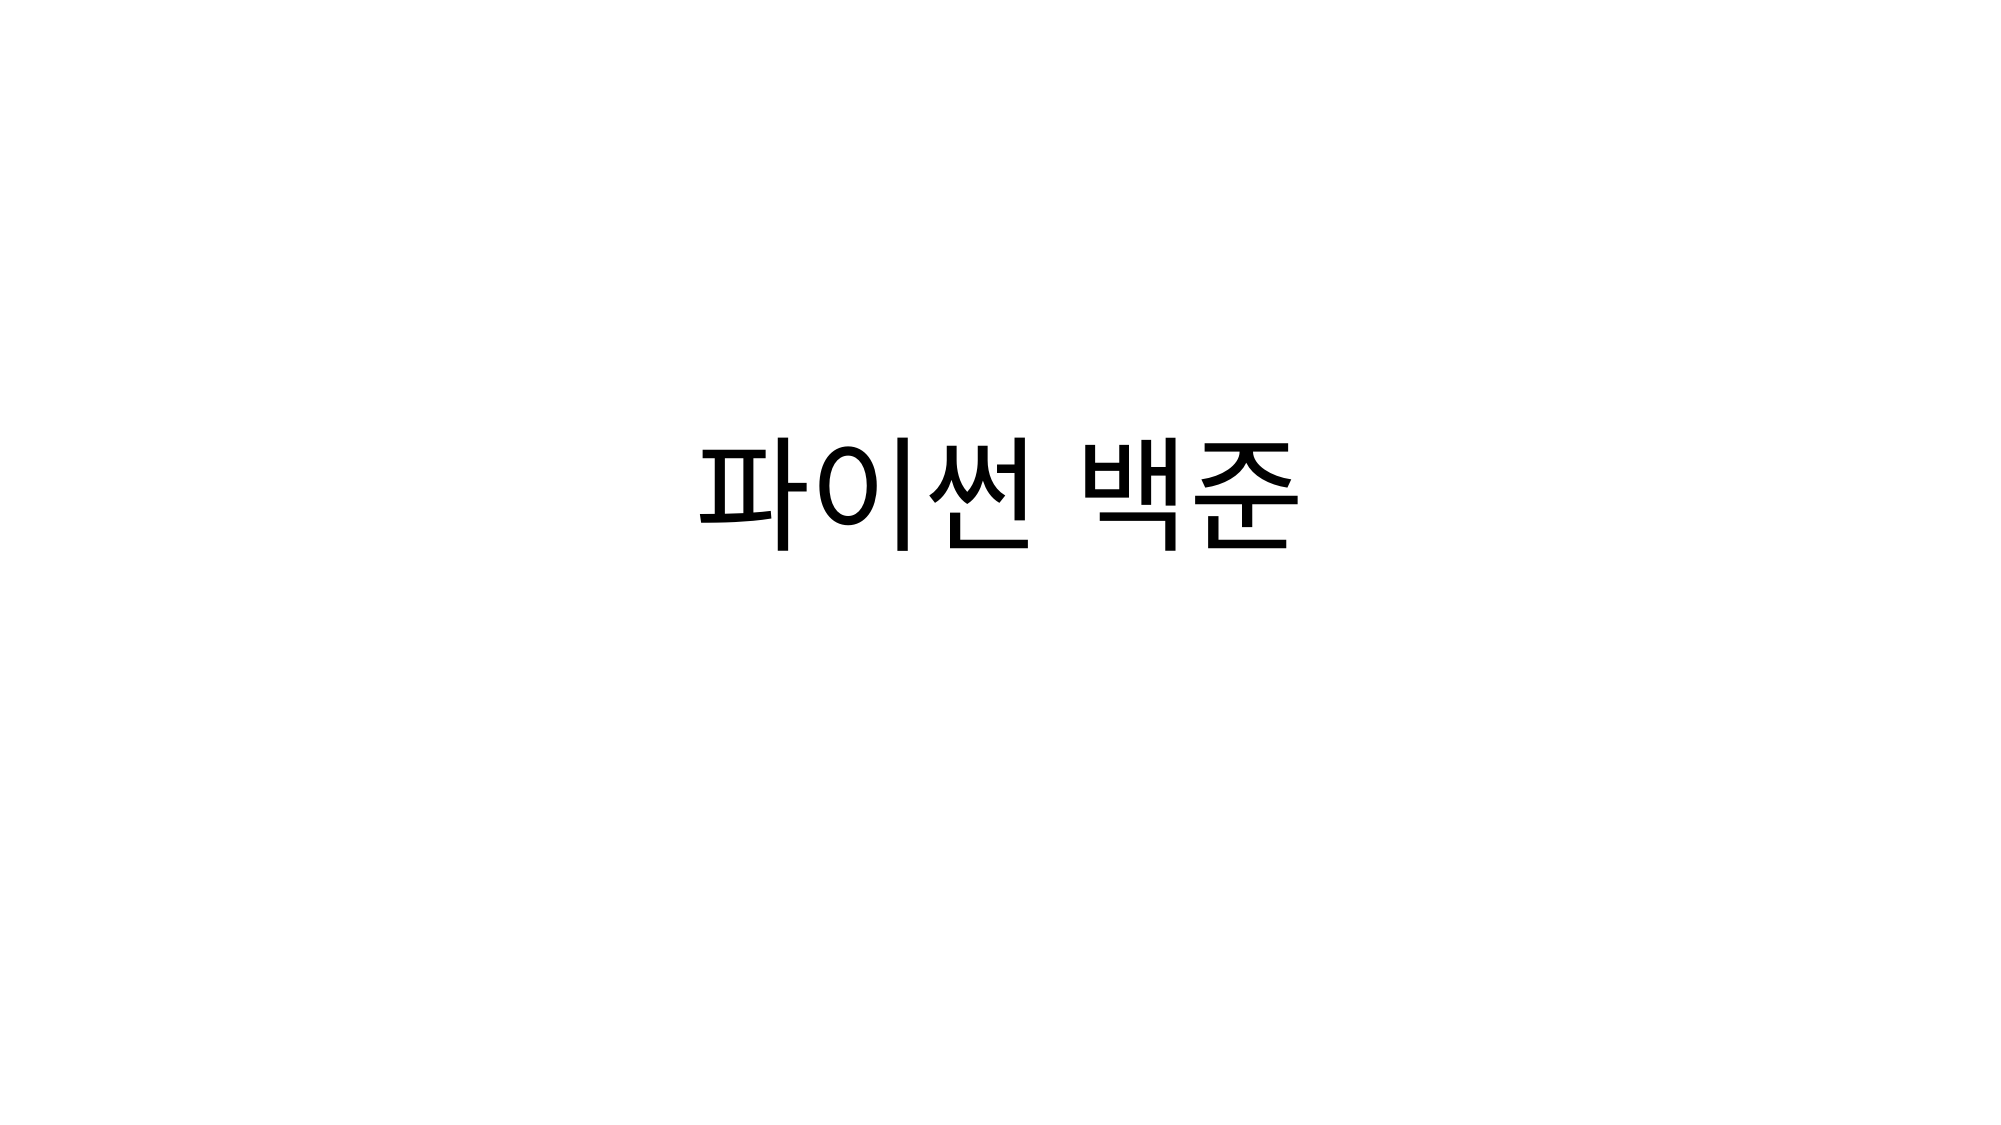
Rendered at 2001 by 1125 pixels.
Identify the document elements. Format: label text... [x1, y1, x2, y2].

title 파이썬 백준 [249, 184, 1750, 576]
